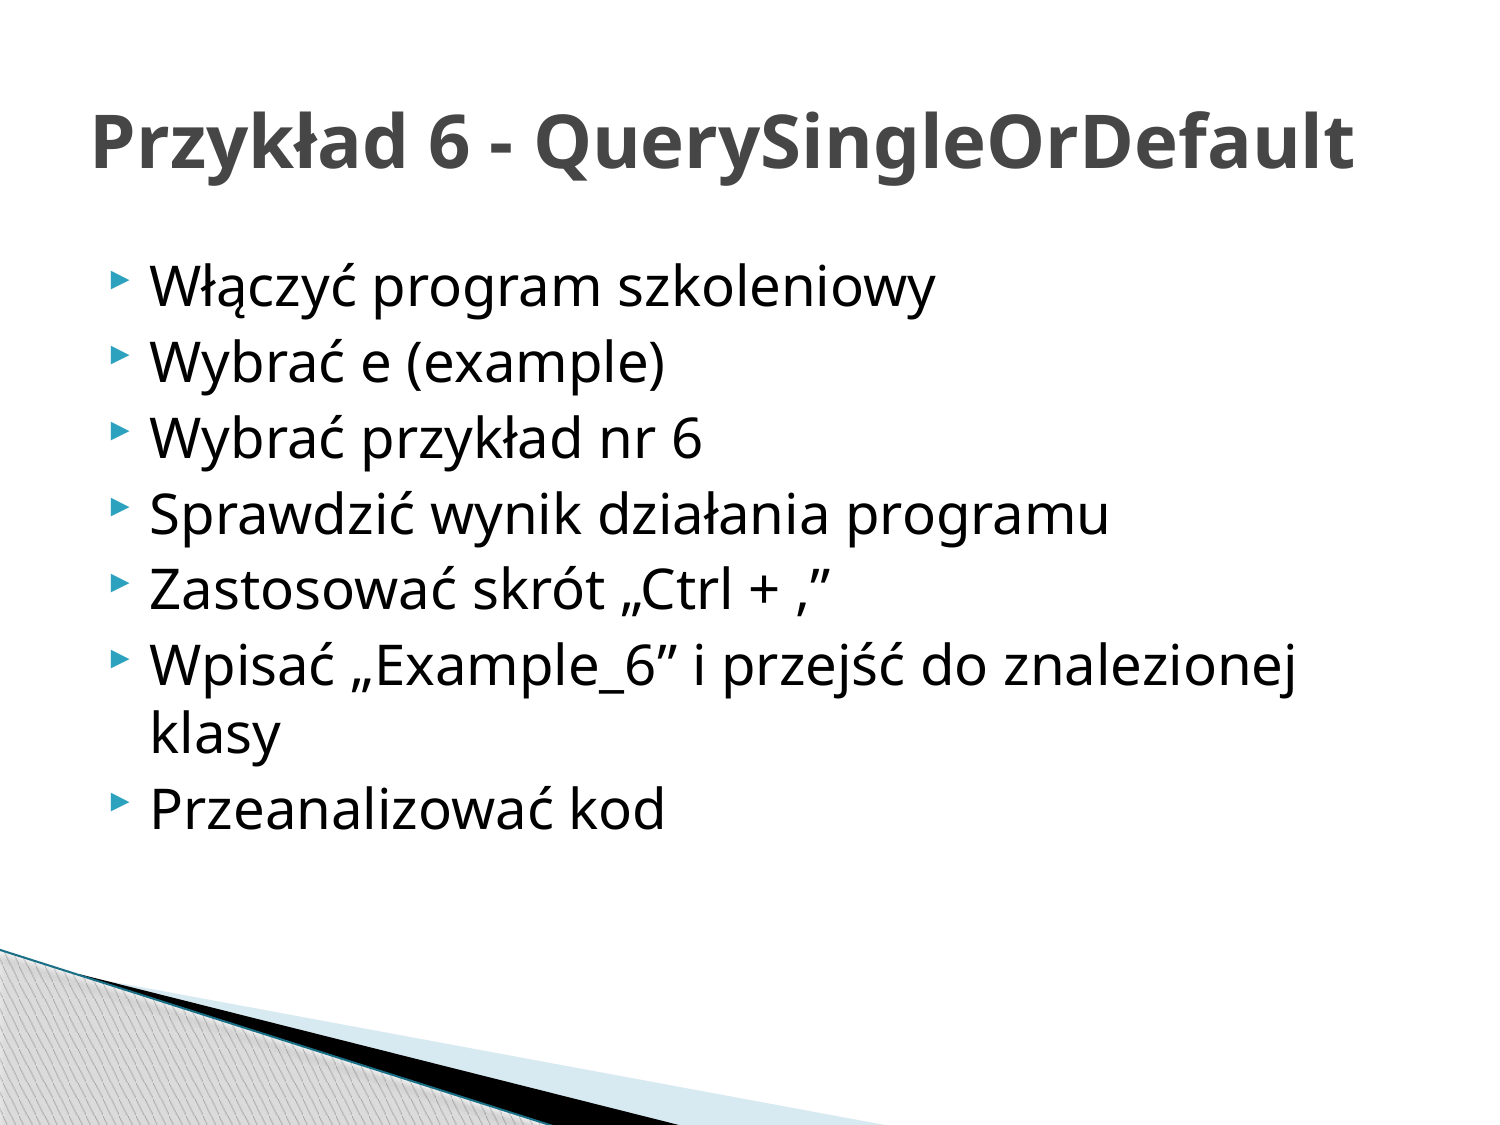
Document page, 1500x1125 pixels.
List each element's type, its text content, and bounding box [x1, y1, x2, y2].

list Włączyć program szkoleniowy Wybrać e (example) Wybrać przykład nr 6 Sprawdzić wynik działania programu Zastosować skrót „Ctrl + ,” Wpisać „Example_6” i przejść do znalezionej klasy Przeanalizować kod [75, 243, 1425, 986]
title Przykład 6 - QuerySingleOrDefault [75, 45, 1425, 233]
